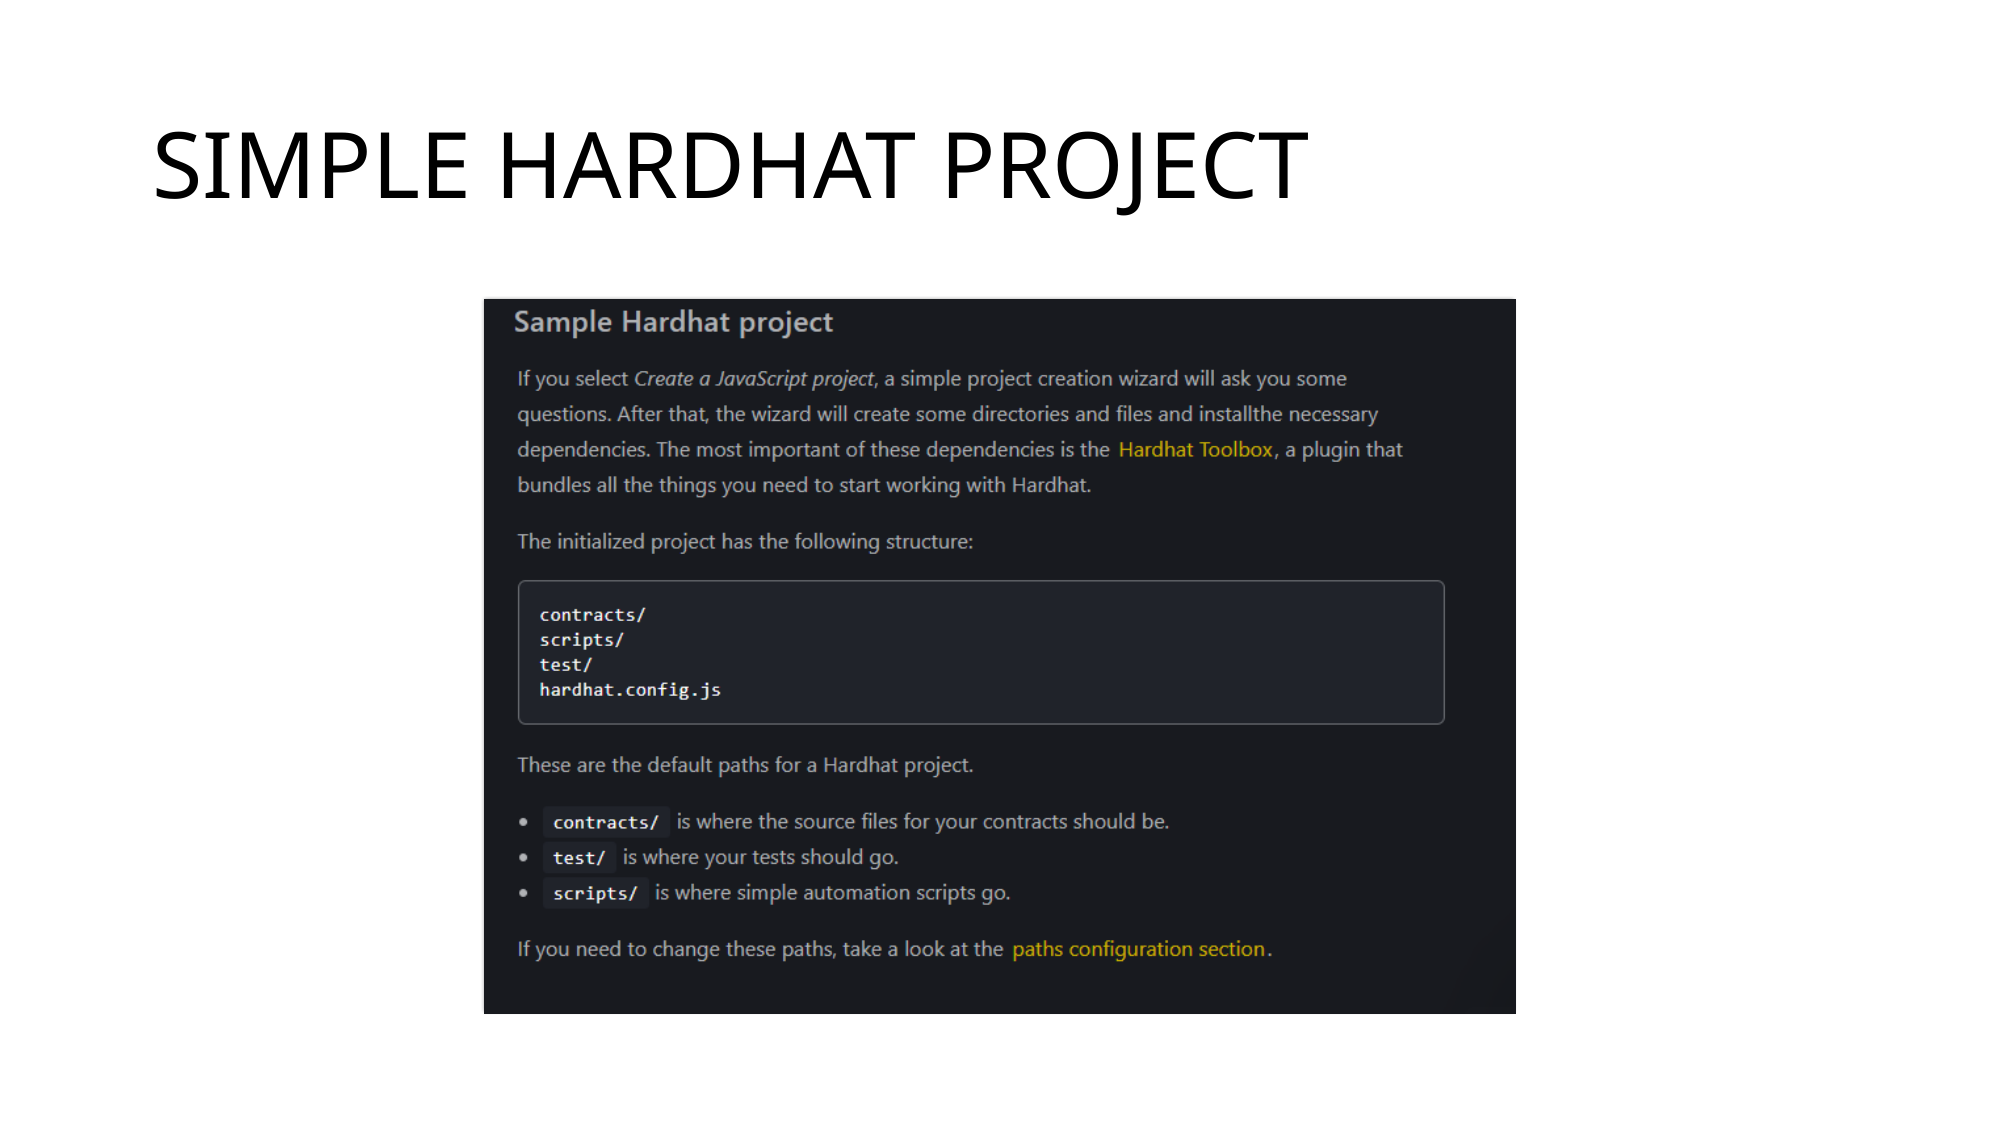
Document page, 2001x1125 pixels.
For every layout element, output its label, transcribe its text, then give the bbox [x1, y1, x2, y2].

title SIMPLE HARDHAT PROJECT [137, 59, 1863, 278]
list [484, 299, 1516, 1014]
